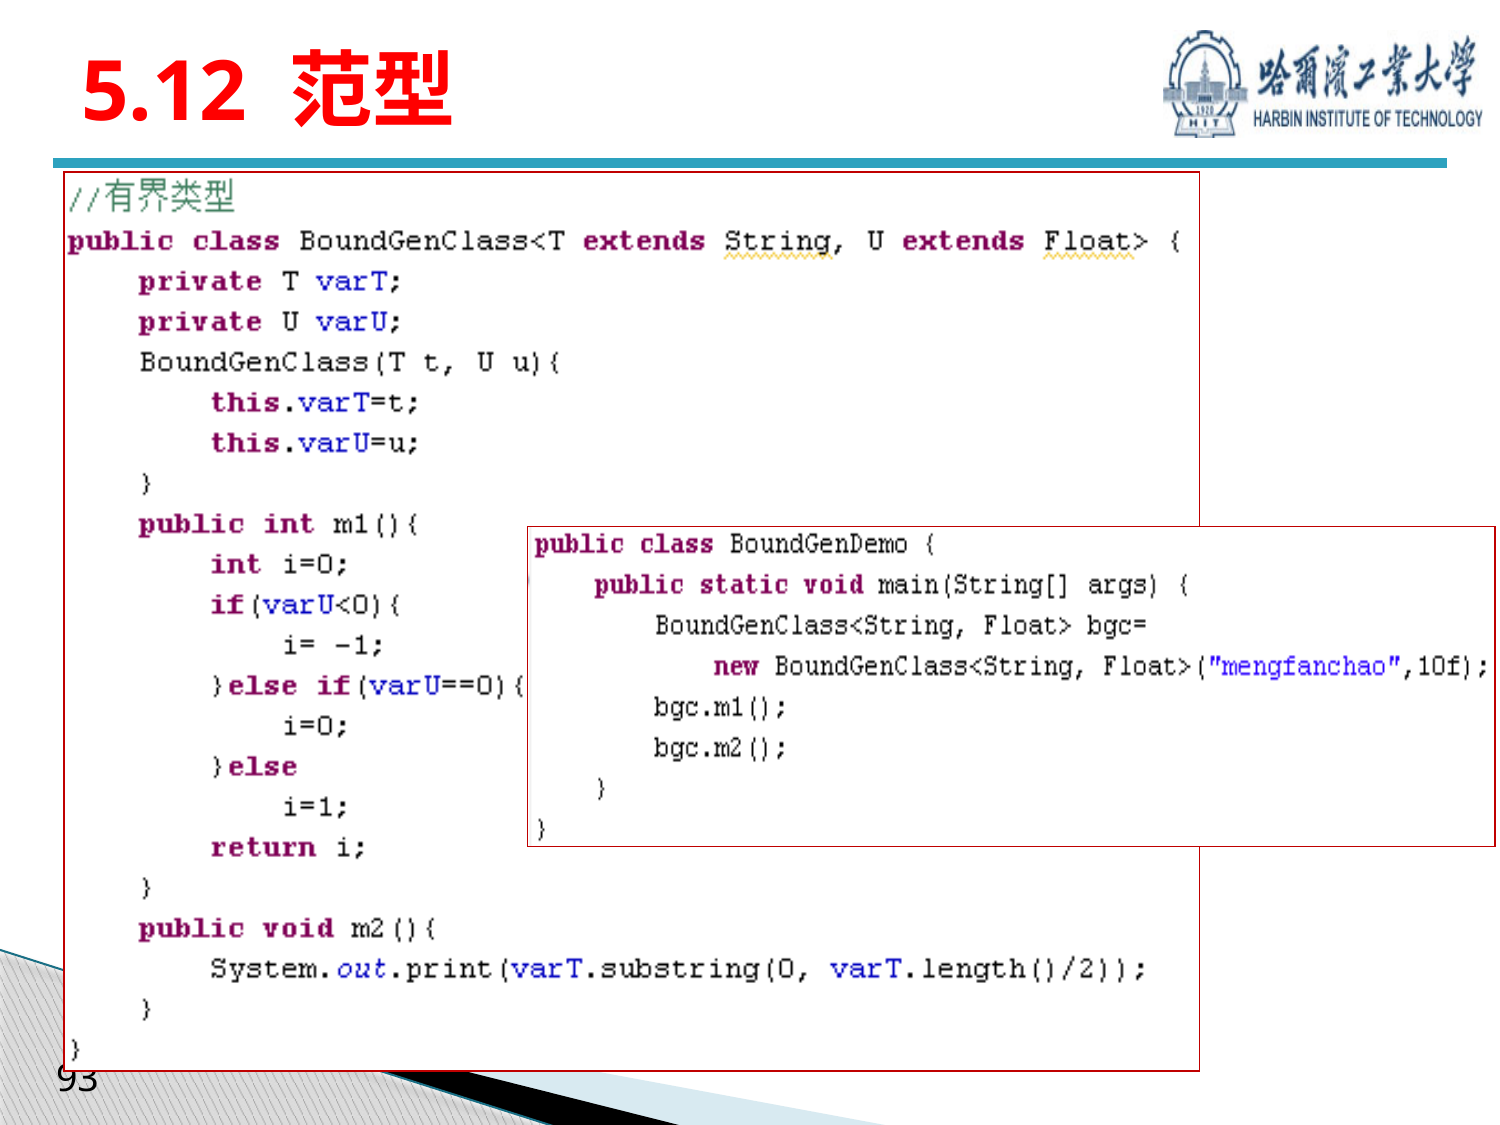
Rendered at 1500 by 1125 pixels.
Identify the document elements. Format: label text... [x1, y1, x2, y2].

picture [1417, 30, 1483, 138]
picture [64, 172, 1495, 1071]
title 5.12 范型 [66, 23, 1417, 152]
